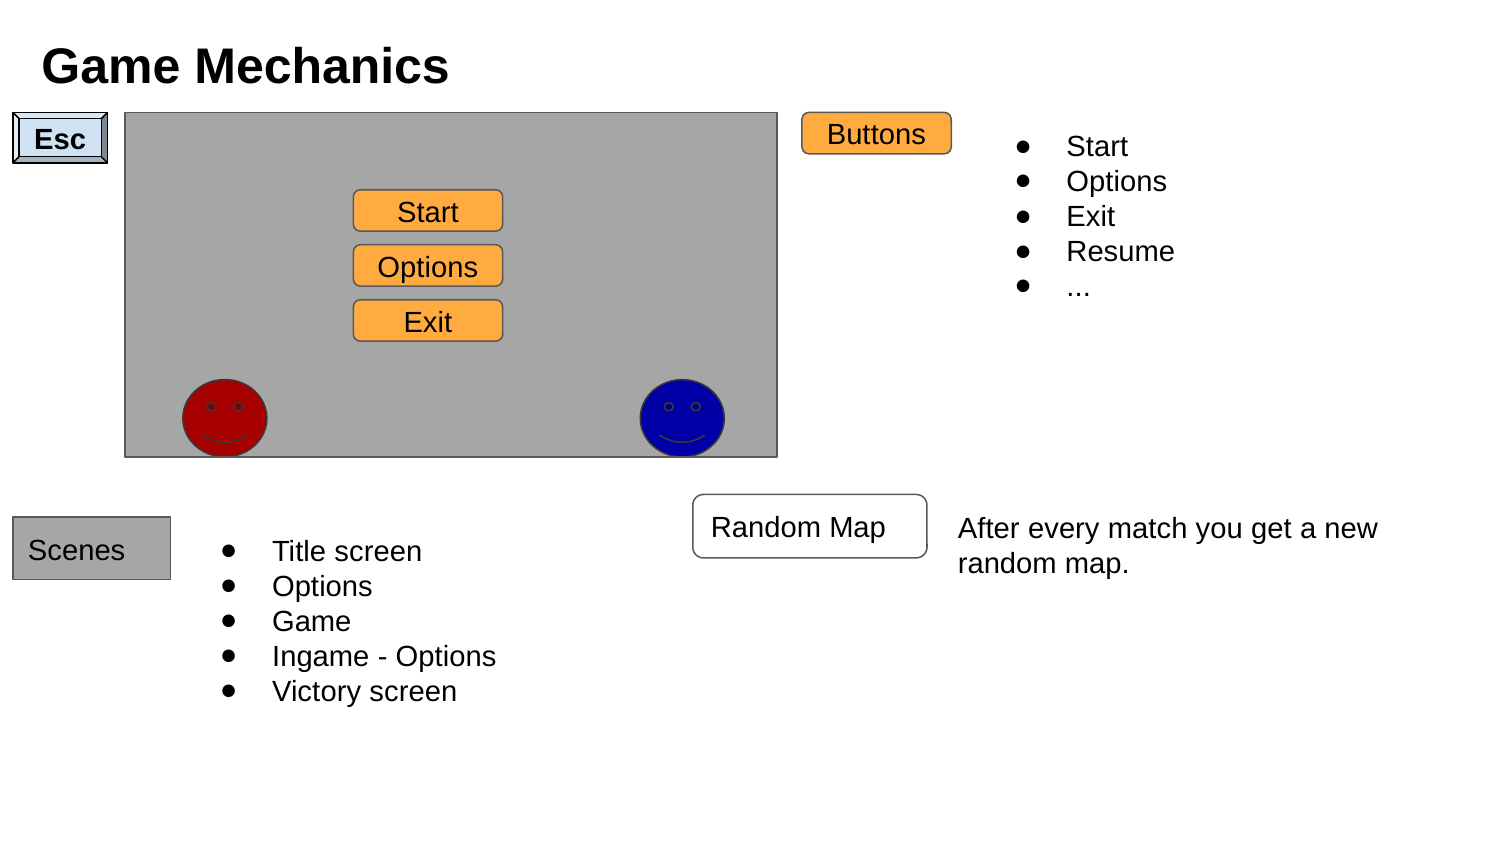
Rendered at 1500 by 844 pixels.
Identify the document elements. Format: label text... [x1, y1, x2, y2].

text_box Exit [353, 299, 503, 342]
text_box Scenes [12, 517, 171, 580]
text_box Start Options Exit Resume ... [976, 112, 1454, 457]
text_box [124, 112, 777, 457]
text_box Random Map [692, 494, 927, 558]
text_box Game Mechanics [26, 18, 529, 107]
text_box Title screen Options Game Ingame - Options Victory screen [182, 517, 675, 732]
text_box After every match you get a new random map. [942, 494, 1415, 606]
text_box Start [353, 189, 503, 232]
text_box Buttons [801, 112, 952, 154]
text_box Options [353, 244, 503, 287]
text_box Esc [12, 112, 108, 163]
